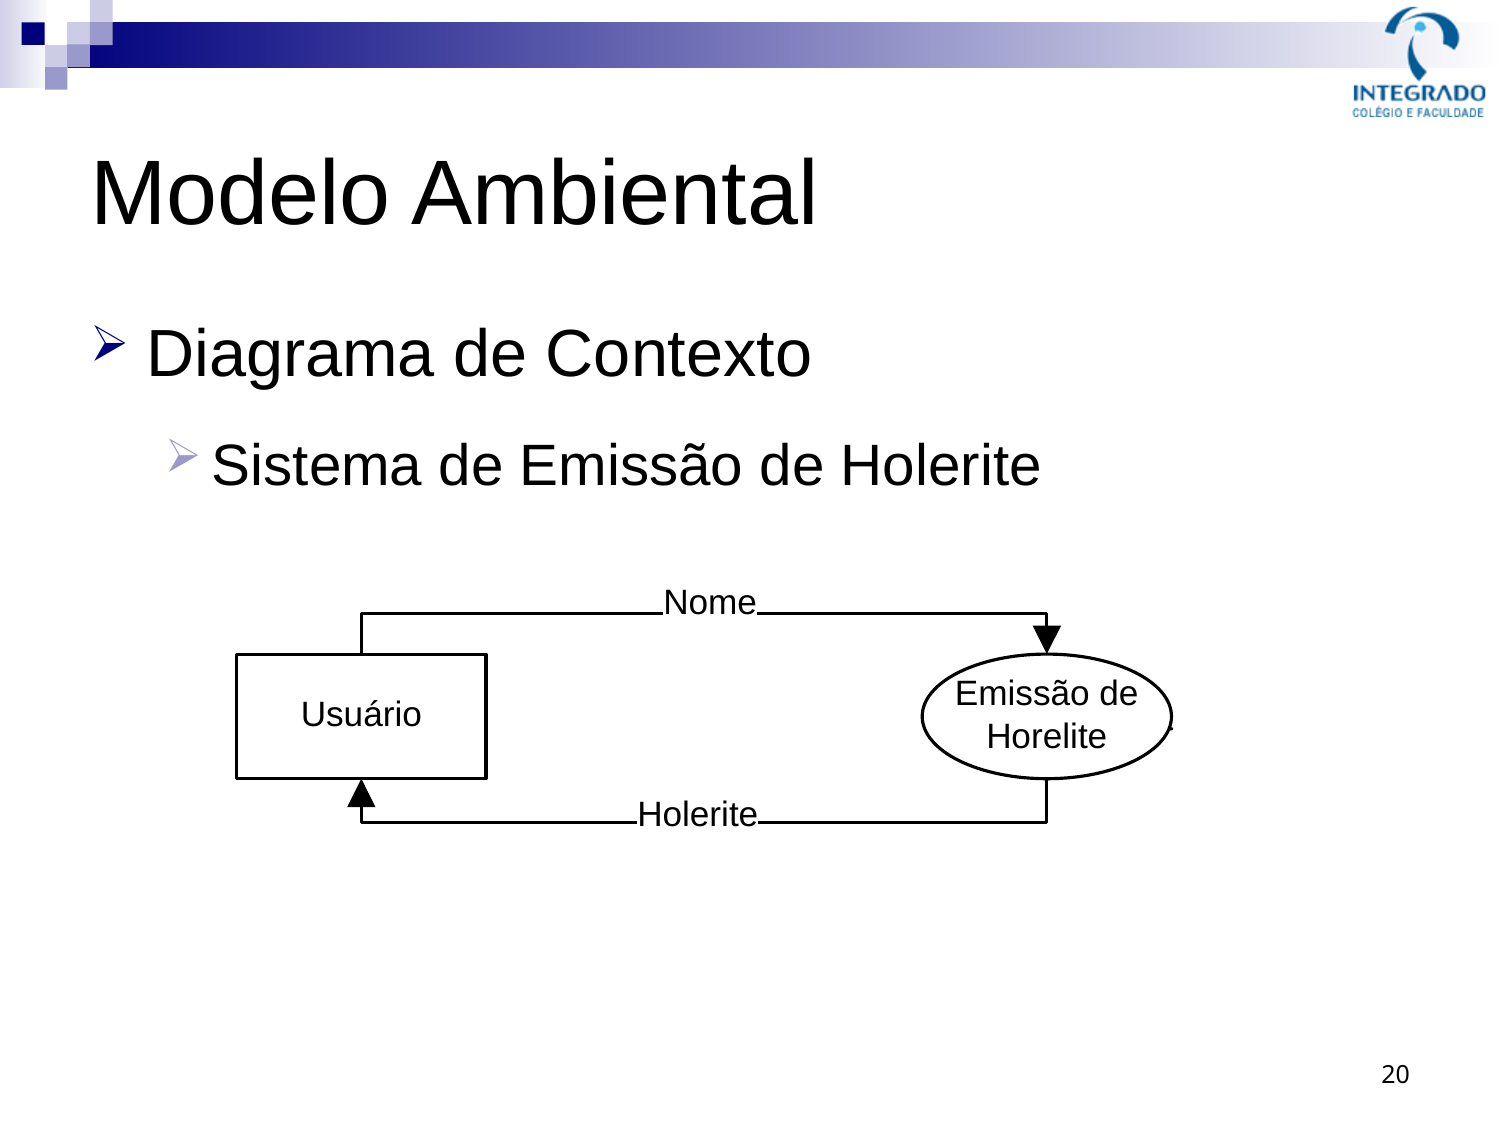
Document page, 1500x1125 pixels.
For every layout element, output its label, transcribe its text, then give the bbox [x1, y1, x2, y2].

picture [1343, 0, 1500, 127]
slide_number 20 [1074, 1024, 1426, 1101]
picture [229, 572, 1179, 843]
title Modelo Ambiental [75, 75, 1425, 300]
list Diagrama de Contexto Sistema de Emissão de Holerite [75, 302, 1425, 1059]
